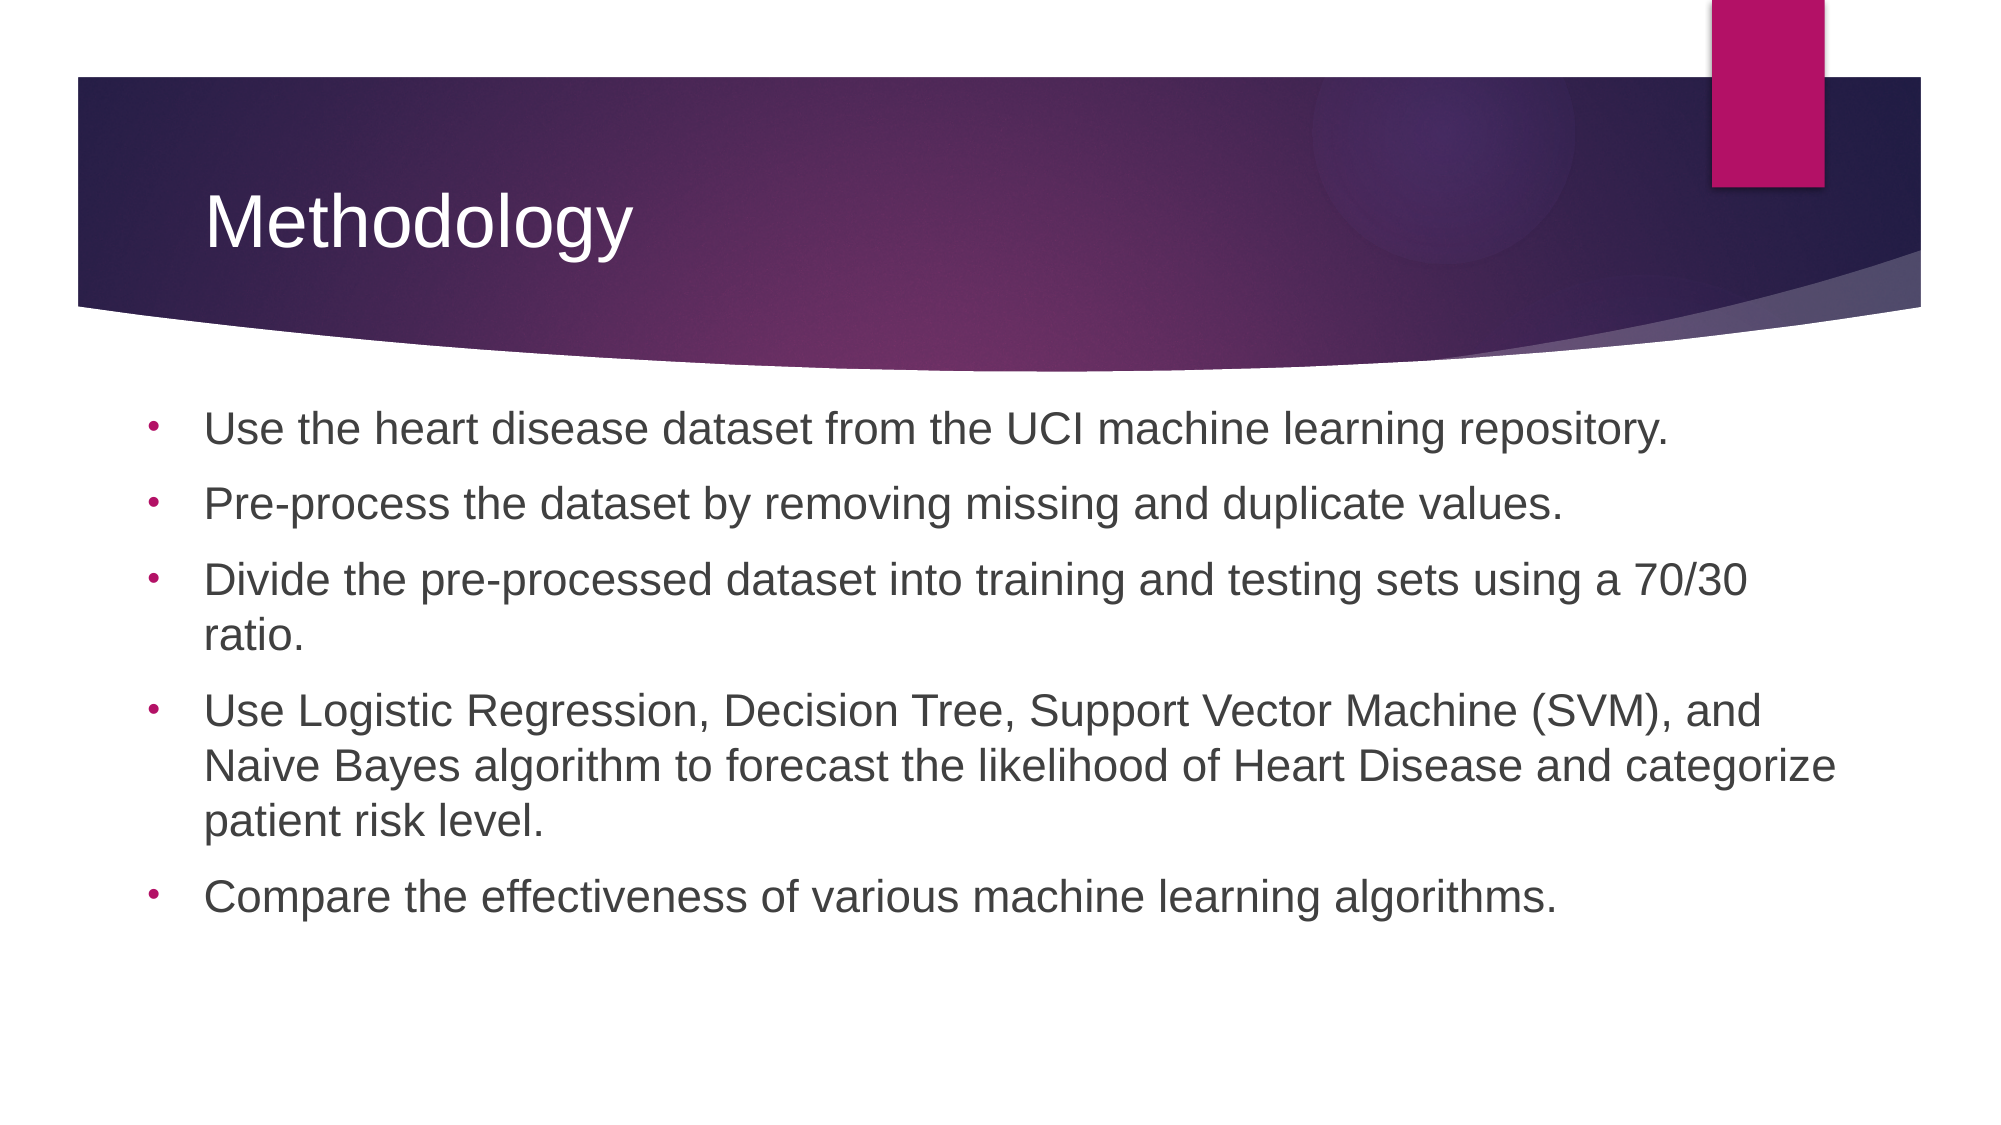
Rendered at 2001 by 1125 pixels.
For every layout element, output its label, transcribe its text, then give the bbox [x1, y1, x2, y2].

title Methodology [189, 159, 1627, 276]
list Use the heart disease dataset from the UCI machine learning repository. Pre-process the dataset by removing missing and duplicate values. Divide the pre-processed dataset into training and testing sets using a 70/30 ratio. Use Logistic Regression, Decision Tree, Support Vector Machine (SVM), and Naive Bayes algorithm to forecast the likelihood of Heart Disease and categorize patient risk level. Compare the effectiveness of various machine learning algorithms. [132, 390, 1868, 1089]
